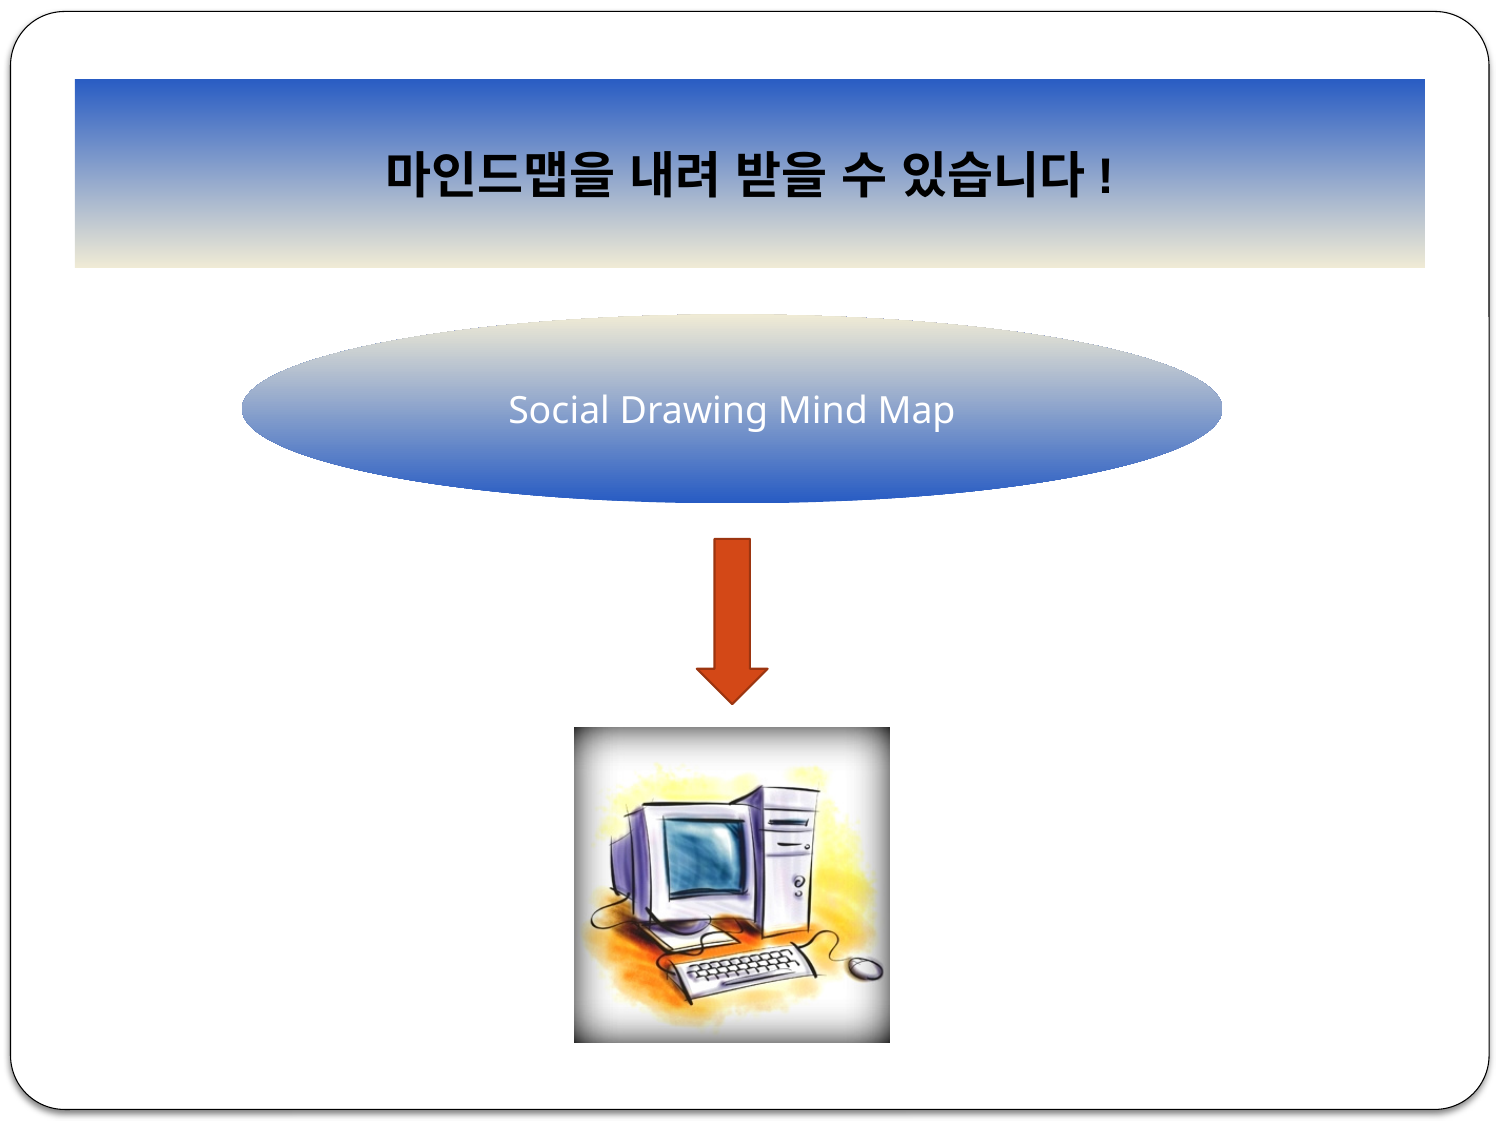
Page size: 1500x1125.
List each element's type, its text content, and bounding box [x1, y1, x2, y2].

picture [574, 727, 891, 1044]
text_box [695, 537, 769, 705]
text_box 마인드맵을 내려 받을 수 있습니다! [74, 79, 1425, 268]
text_box Social Drawing Mind Map [240, 313, 1224, 505]
